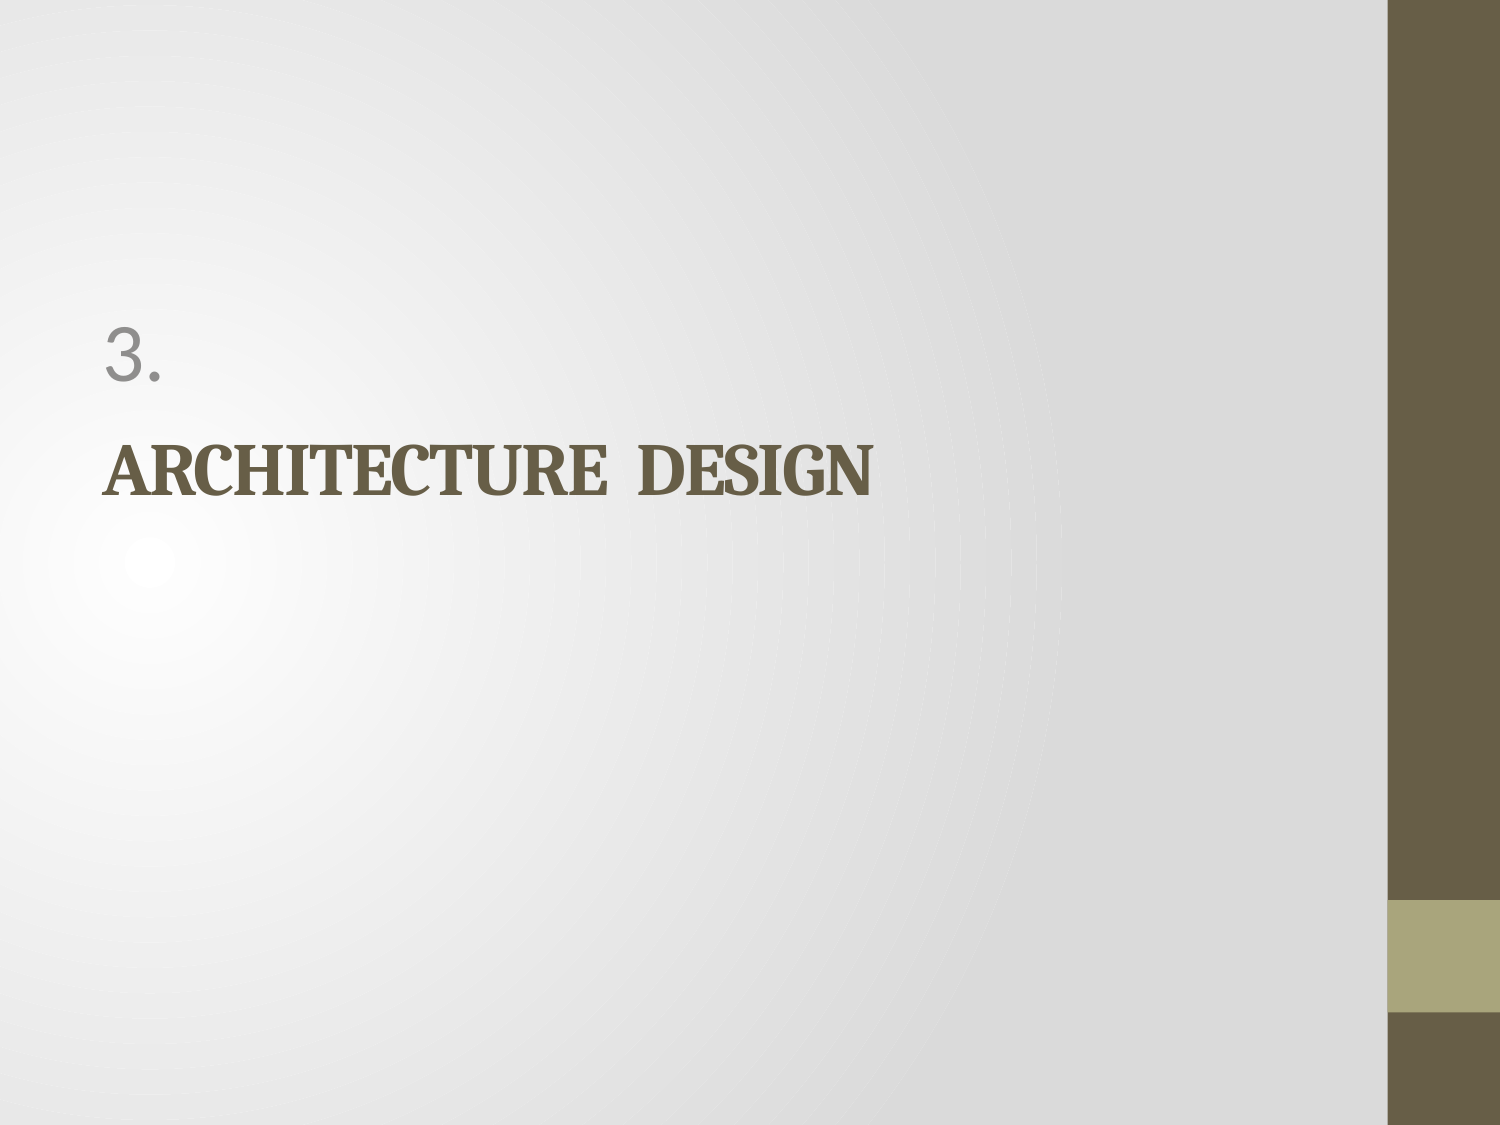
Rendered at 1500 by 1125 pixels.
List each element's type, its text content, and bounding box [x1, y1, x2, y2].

list 3. [87, 137, 1094, 406]
title Architecture Design [87, 412, 1344, 605]
